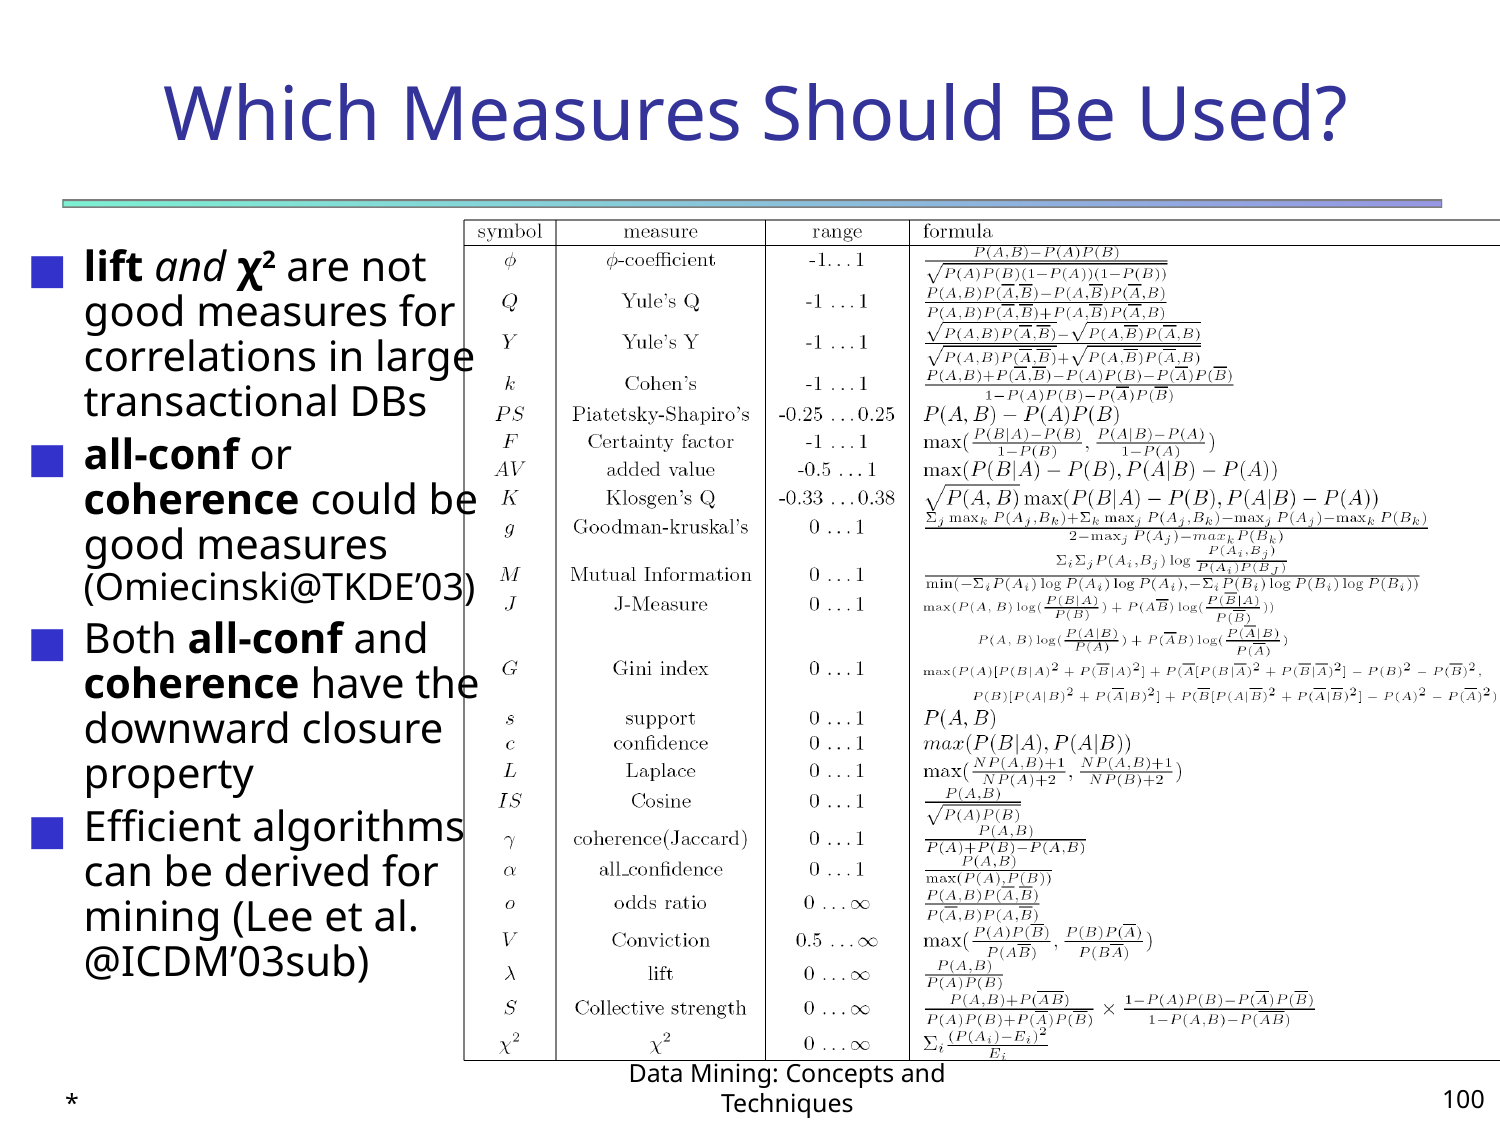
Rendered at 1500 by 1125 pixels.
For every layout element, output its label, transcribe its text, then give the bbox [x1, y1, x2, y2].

list lift and χ2 are not good measures for correlations in large transactional DBs all-conf or coherence could be good measures (Omiecinski@TKDE’03) Both all-conf and coherence have the downward closure property Efficient algorithms can be derived for mining (Lee et al. @ICDM’03sub) [12, 237, 457, 1050]
text_box ‹#› [1187, 1072, 1500, 1125]
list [462, 218, 1500, 1063]
text_box Data Mining: Concepts and Techniques [549, 1072, 1025, 1125]
text_box * [49, 1062, 363, 1125]
title Which Measures Should Be Used? [0, 62, 1500, 163]
